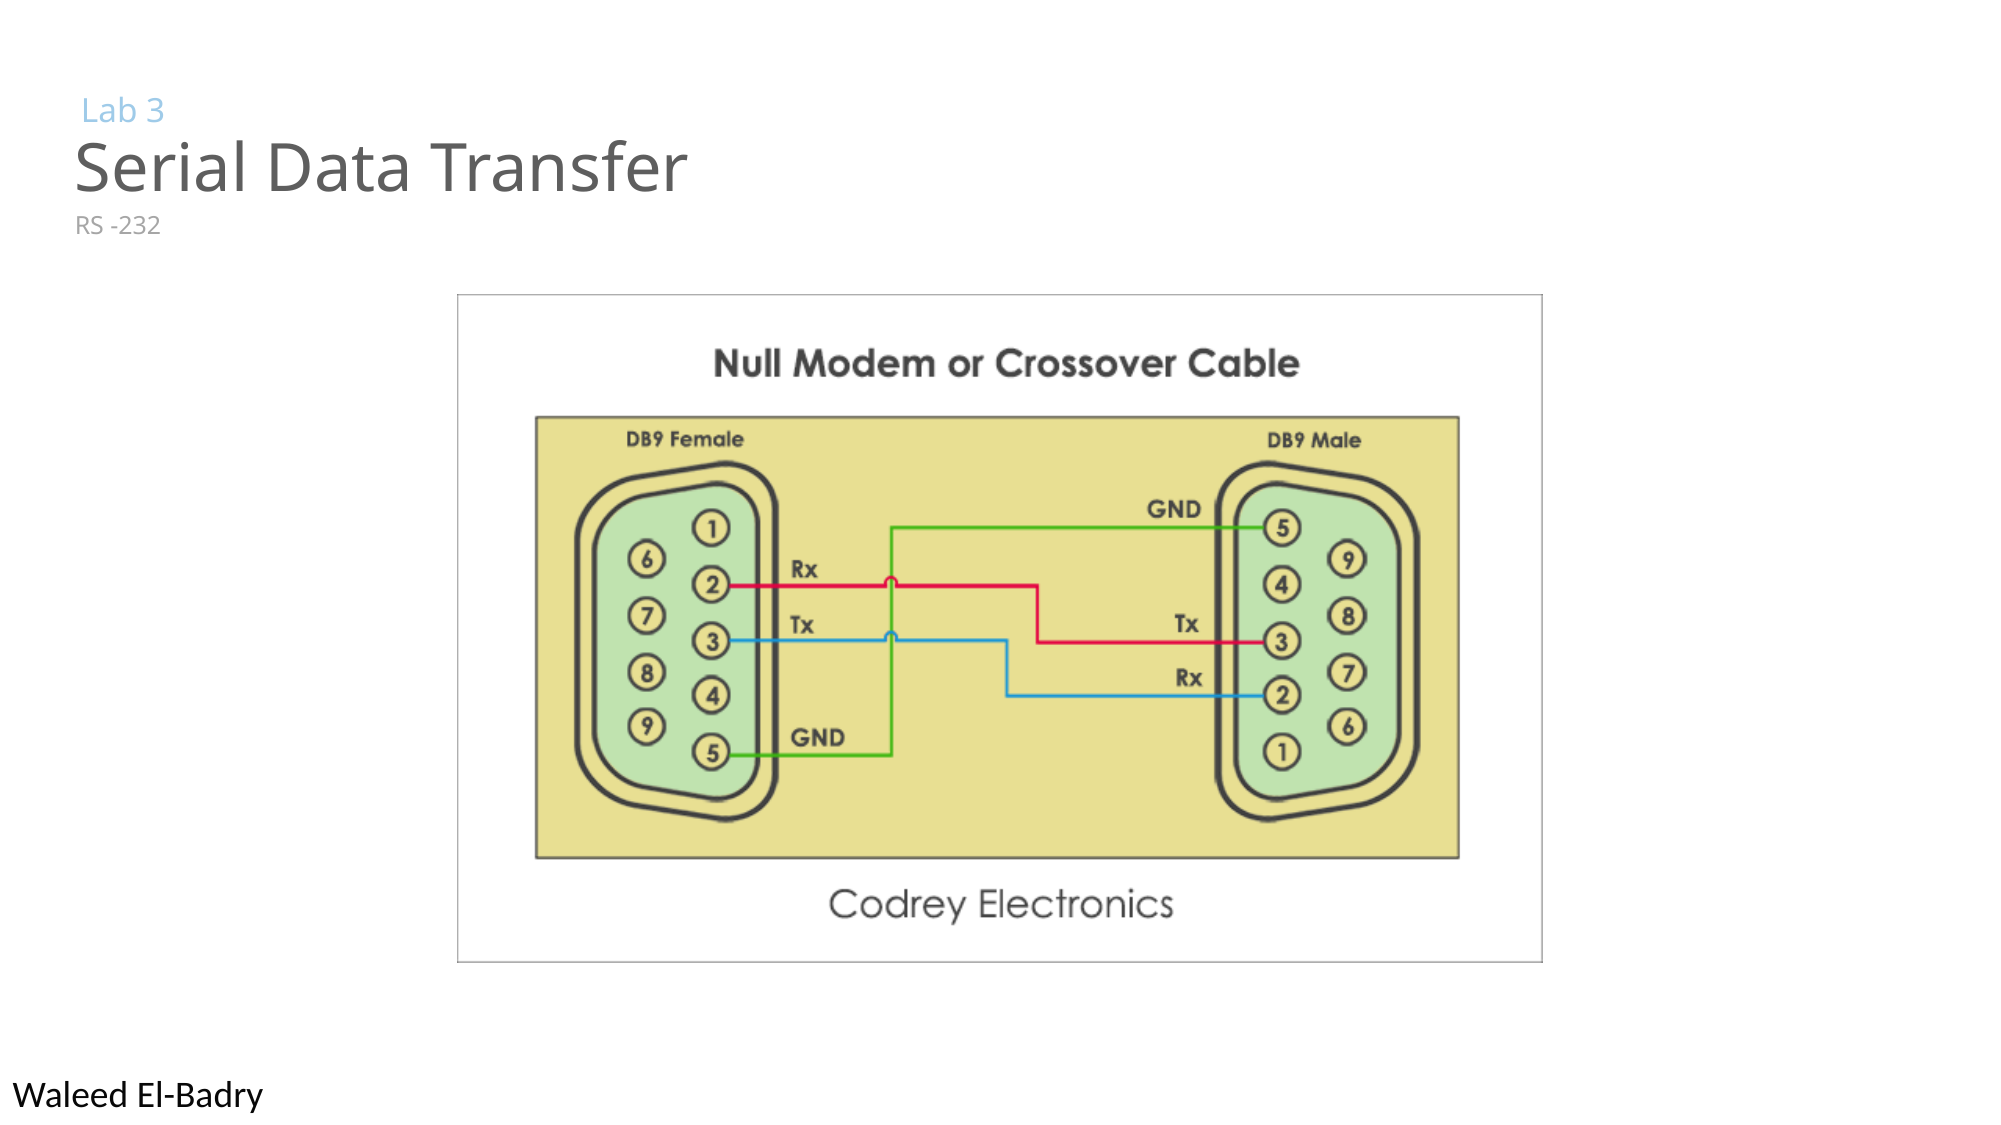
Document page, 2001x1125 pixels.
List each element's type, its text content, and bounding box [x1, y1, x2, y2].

text_box Waleed El-Badry [0, 1062, 288, 1122]
text_box Lab 3 [66, 81, 360, 137]
picture [457, 294, 1543, 963]
title Serial Data Transfer [59, 112, 1480, 205]
list RS -232 [59, 205, 1480, 269]
